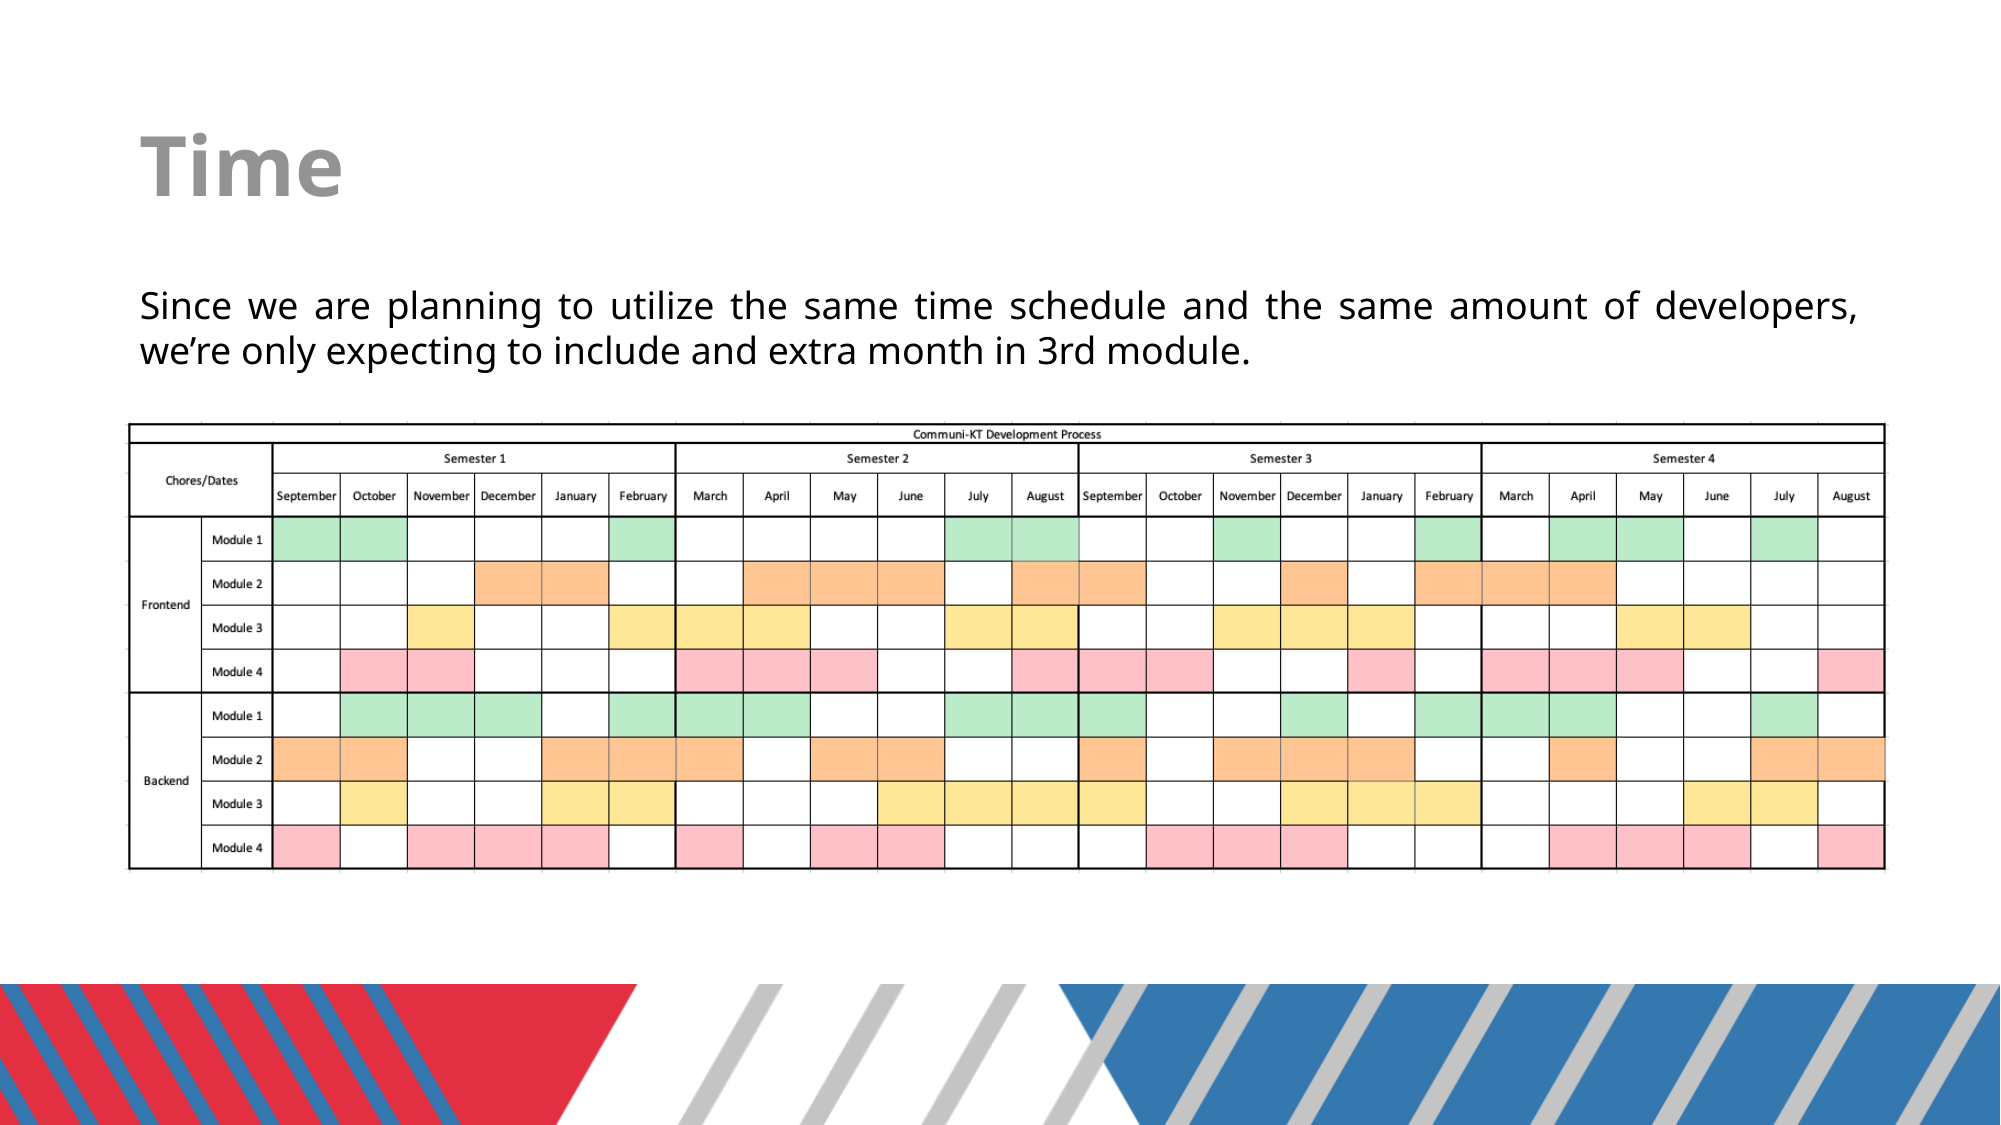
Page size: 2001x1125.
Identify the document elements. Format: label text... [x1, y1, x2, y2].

picture [124, 421, 1889, 873]
picture [0, 984, 2000, 1125]
title Time [125, 117, 1863, 224]
list Since we are planning to utilize the same time schedule and the same amount of developers, we’re only expecting to include and extra month in 3rd module. [125, 274, 1875, 421]
